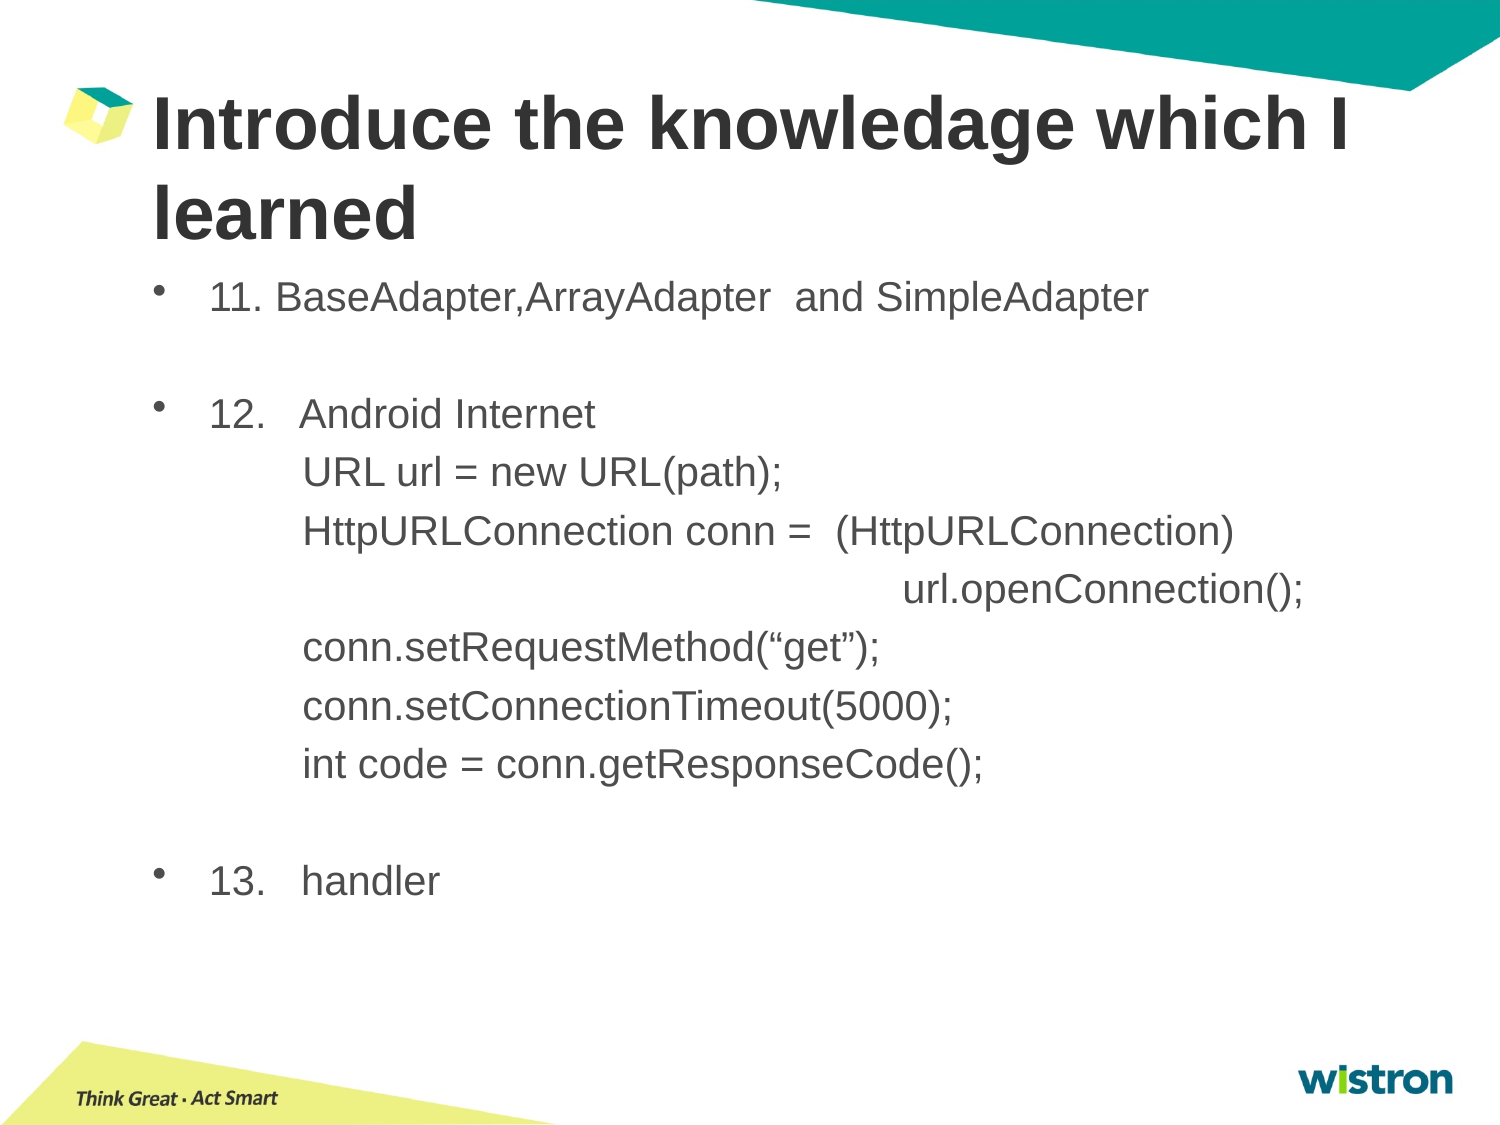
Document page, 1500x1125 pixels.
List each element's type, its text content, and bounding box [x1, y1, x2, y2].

picture [0, 0, 1500, 1125]
title Introduce the knowledage which I learned [137, 67, 1425, 262]
list 11. BaseAdapter,ArrayAdapter and SimpleAdapter 12. Android Internet URL url = new URL(path); HttpURLConnection conn = (HttpURLConnection) url.openConnection(); conn.setRequestMethod(“get”); conn.setConnectionTimeout(5000); int code = conn.getResponseCode(); 13. handler [137, 262, 1425, 1005]
